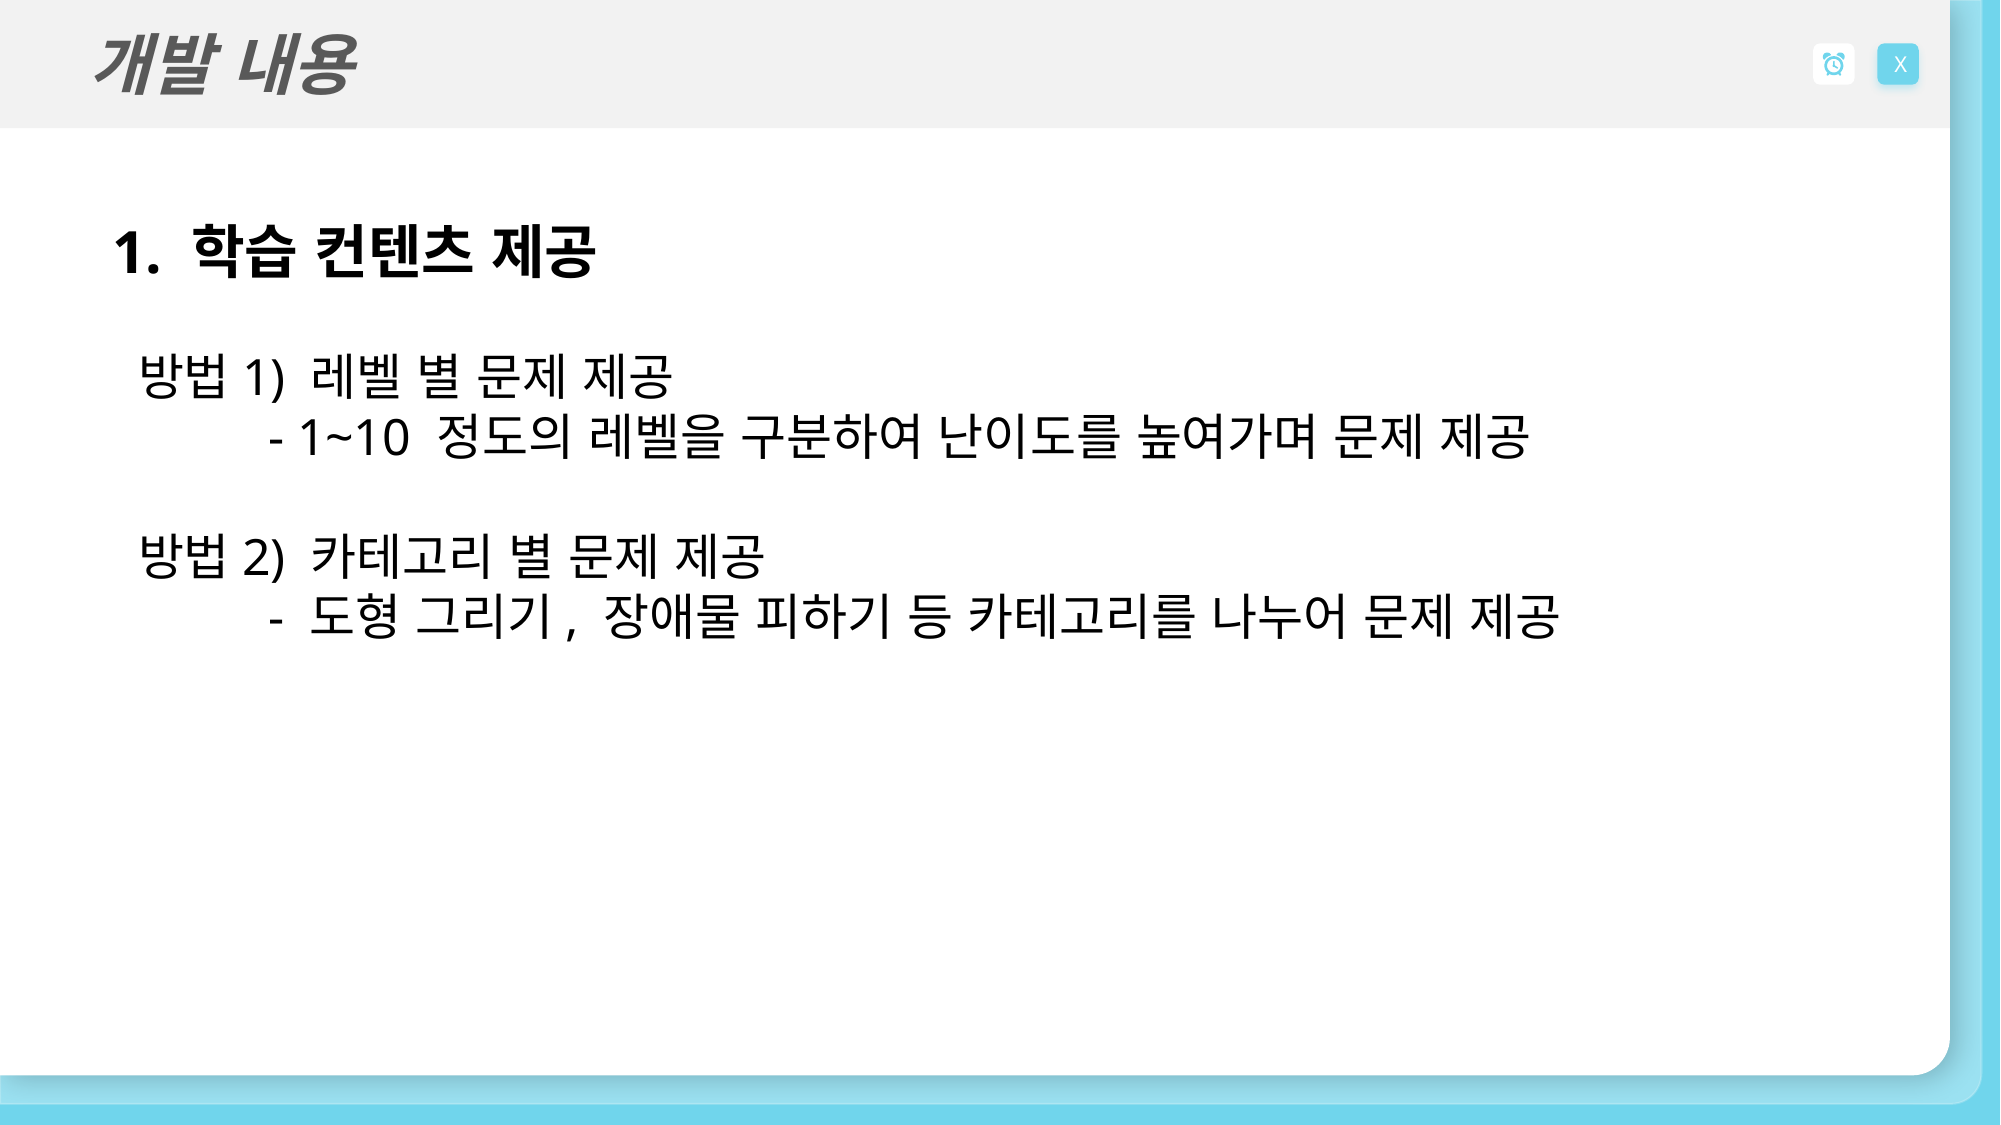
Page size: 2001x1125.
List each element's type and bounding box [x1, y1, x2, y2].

text_box [0, 0, 1982, 1104]
